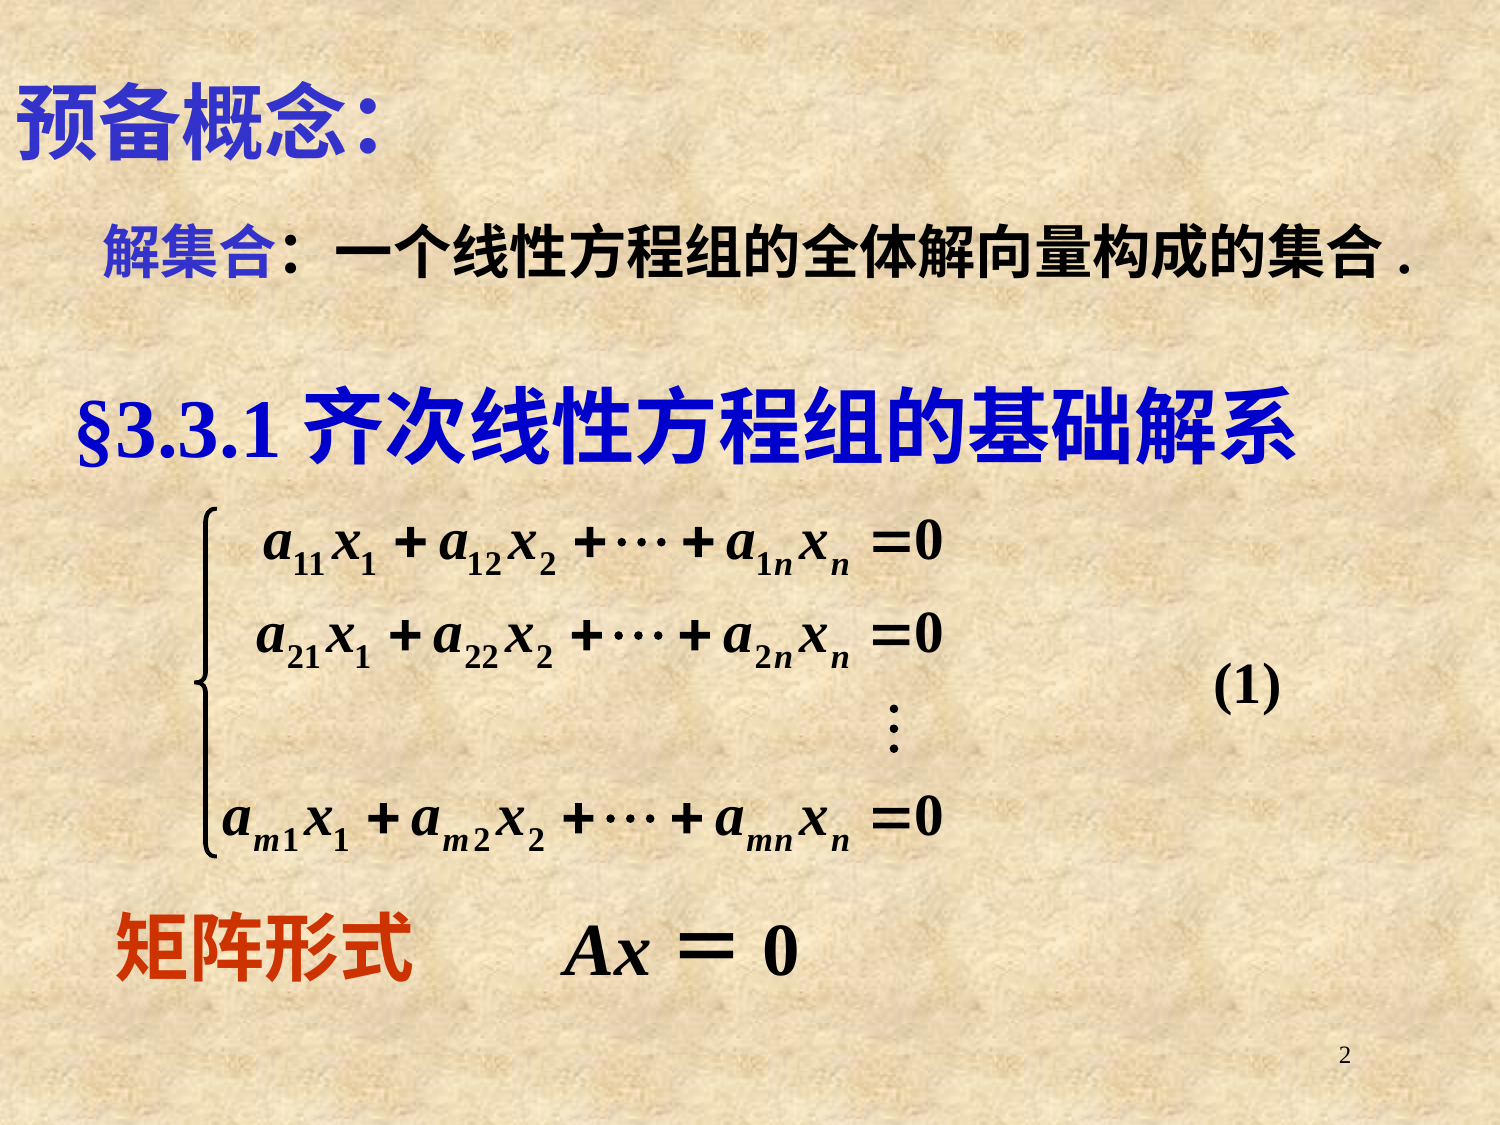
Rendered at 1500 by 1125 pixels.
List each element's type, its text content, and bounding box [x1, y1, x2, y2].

text_box §3.3.1齐次线性方程组的基础解系 [29, 330, 1364, 519]
text_box (1) [1198, 637, 1329, 723]
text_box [183, 497, 951, 870]
text_box 解集合：一个线性方程组的全体解向量构成的集合. [87, 208, 1442, 293]
picture [0, 0, 1500, 1125]
text_box 矩阵形式 Ax＝0 [99, 893, 815, 998]
title 预备概念： [0, 66, 1276, 175]
